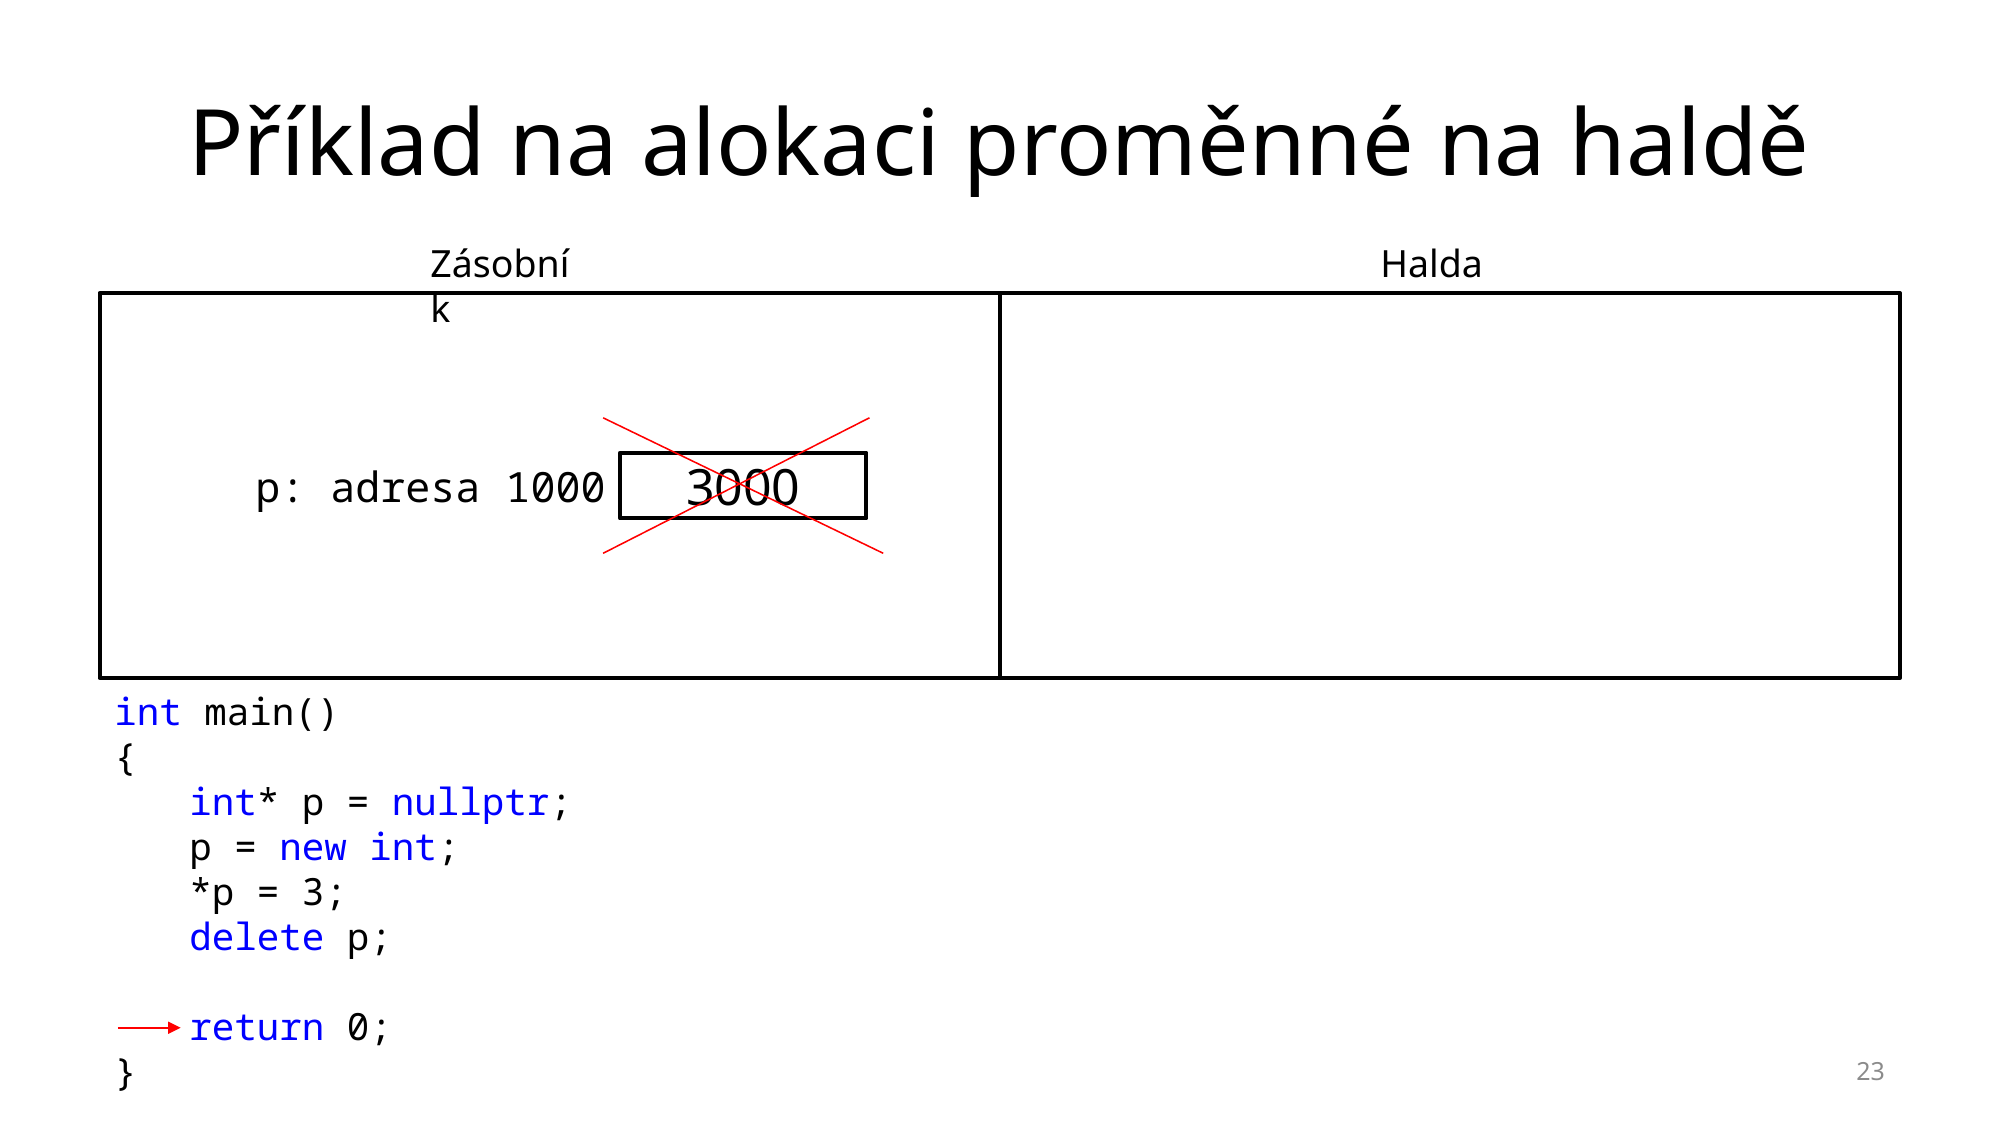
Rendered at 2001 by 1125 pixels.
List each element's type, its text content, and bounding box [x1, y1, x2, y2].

text_box Halda [1365, 232, 1501, 293]
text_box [870, 417, 884, 554]
title Příklad na alokaci proměnné na haldě [99, 45, 1900, 233]
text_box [602, 417, 870, 554]
text_box p: adresa 1000 [233, 453, 596, 518]
text_box Zásobník [415, 232, 598, 338]
text_box int main() { int* p = nullptr; p = new int; *p = 3; delete p; return 0; } [99, 680, 1900, 1101]
text_box [98, 291, 998, 680]
text_box [998, 291, 1902, 680]
